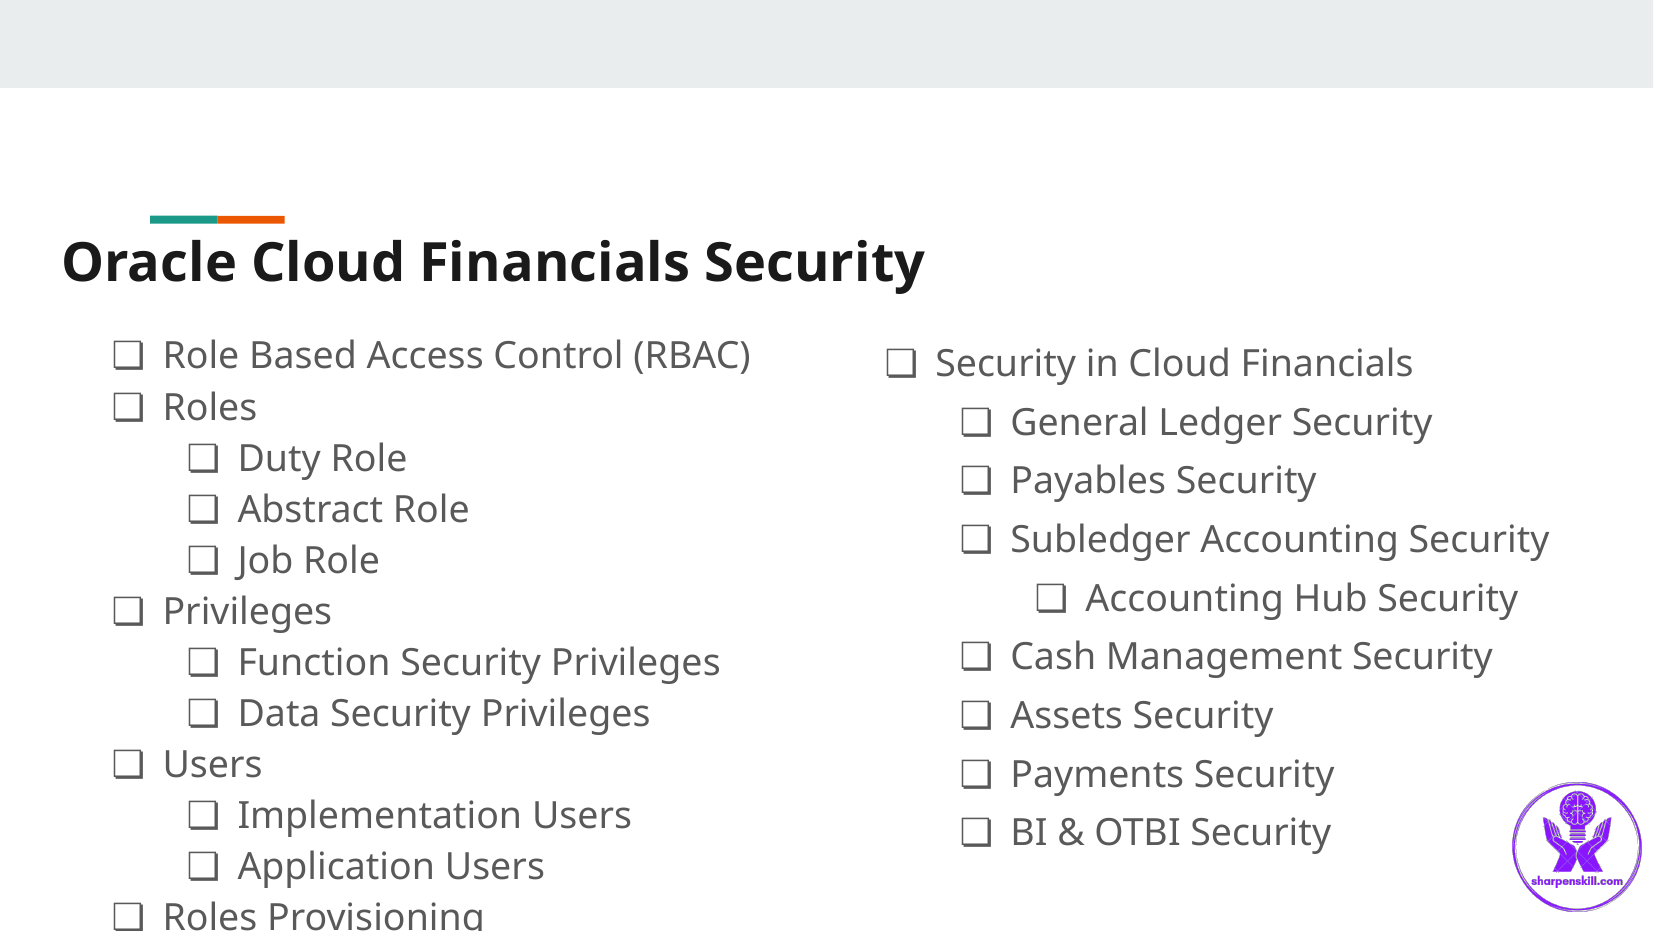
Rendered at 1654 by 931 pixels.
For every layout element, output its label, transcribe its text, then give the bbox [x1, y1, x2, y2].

text_box Oracle Cloud Financials Security [46, 212, 1227, 309]
table_header Role Based Access Control (RBAC) Roles Duty Role Abstract Role Job Role Privileges Function Security Privileges Data Security Privileges Users Implementation Users Application Users Roles Provisioning [73, 321, 845, 931]
table_header Security in Cloud Financials General Ledger Security Payables Security Subledger Accounting Security Accounting Hub Security Cash Management Security Assets Security Payments Security BI & OTBI Security [845, 321, 1635, 931]
picture [1509, 779, 1645, 916]
